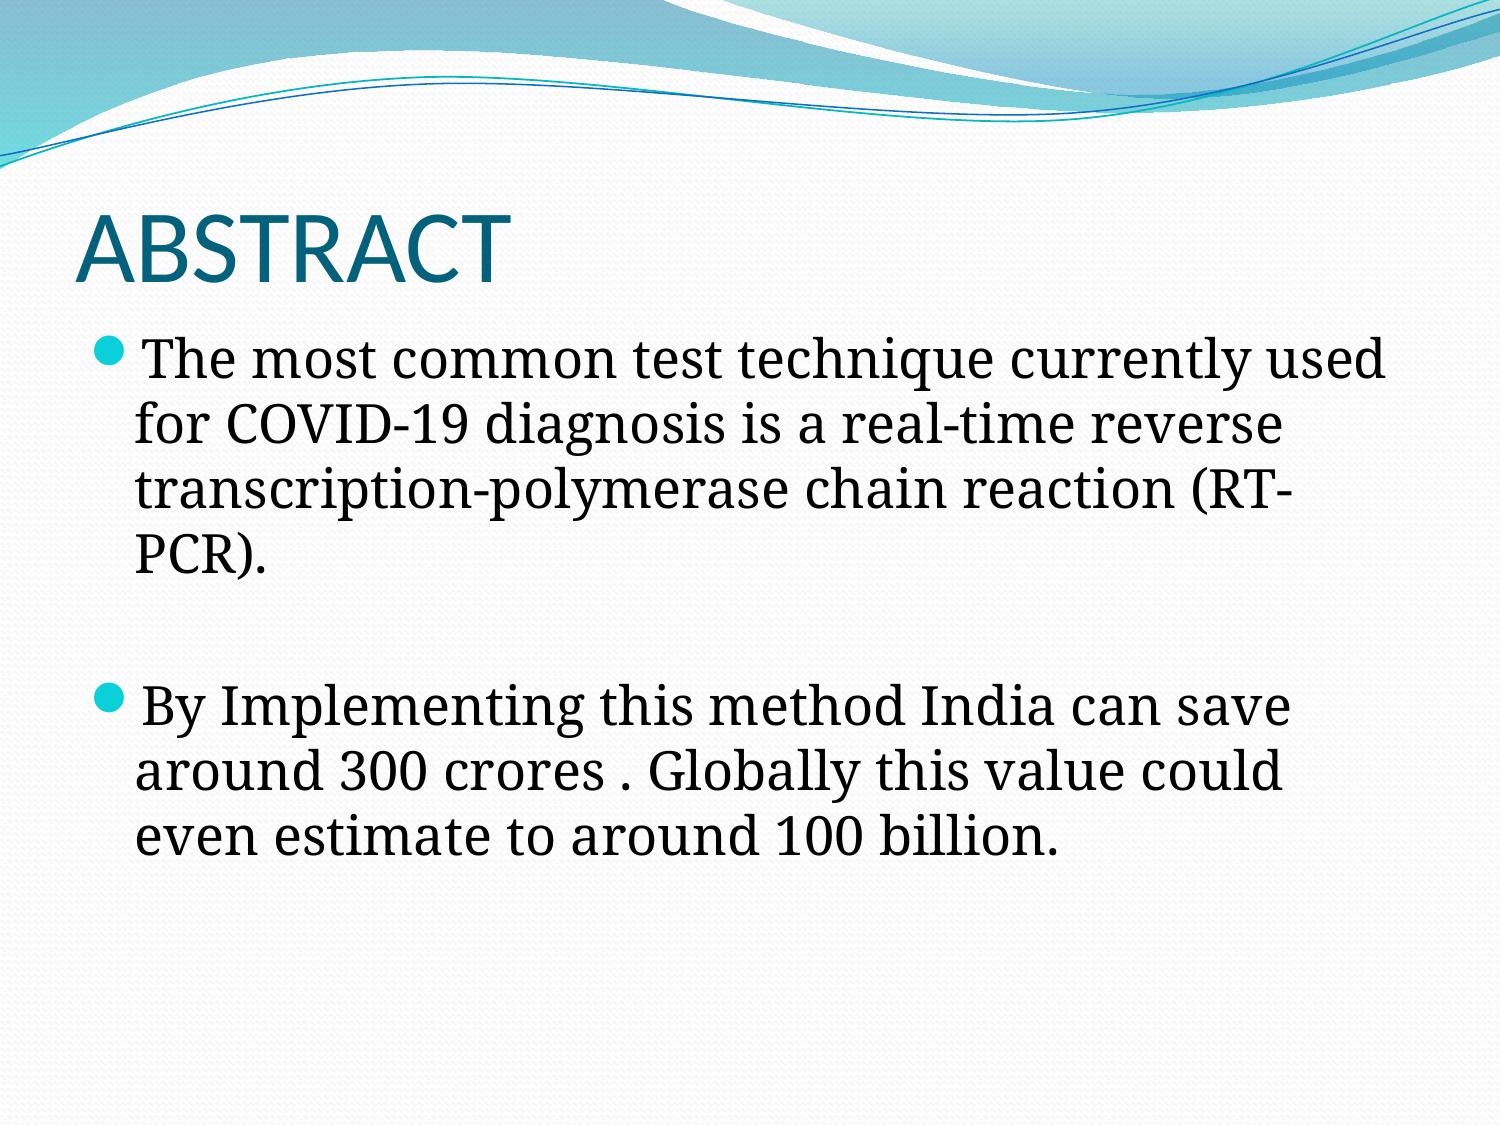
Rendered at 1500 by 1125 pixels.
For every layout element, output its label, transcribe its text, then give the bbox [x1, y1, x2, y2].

list The most common test technique currently used for COVID-19 diagnosis is a real-time reverse transcription-polymerase chain reaction (RT-PCR). By Implementing this method India can save around 300 crores . Globally this value could even estimate to around 100 billion. [75, 317, 1425, 1038]
title ABSTRACT [75, 115, 1425, 303]
